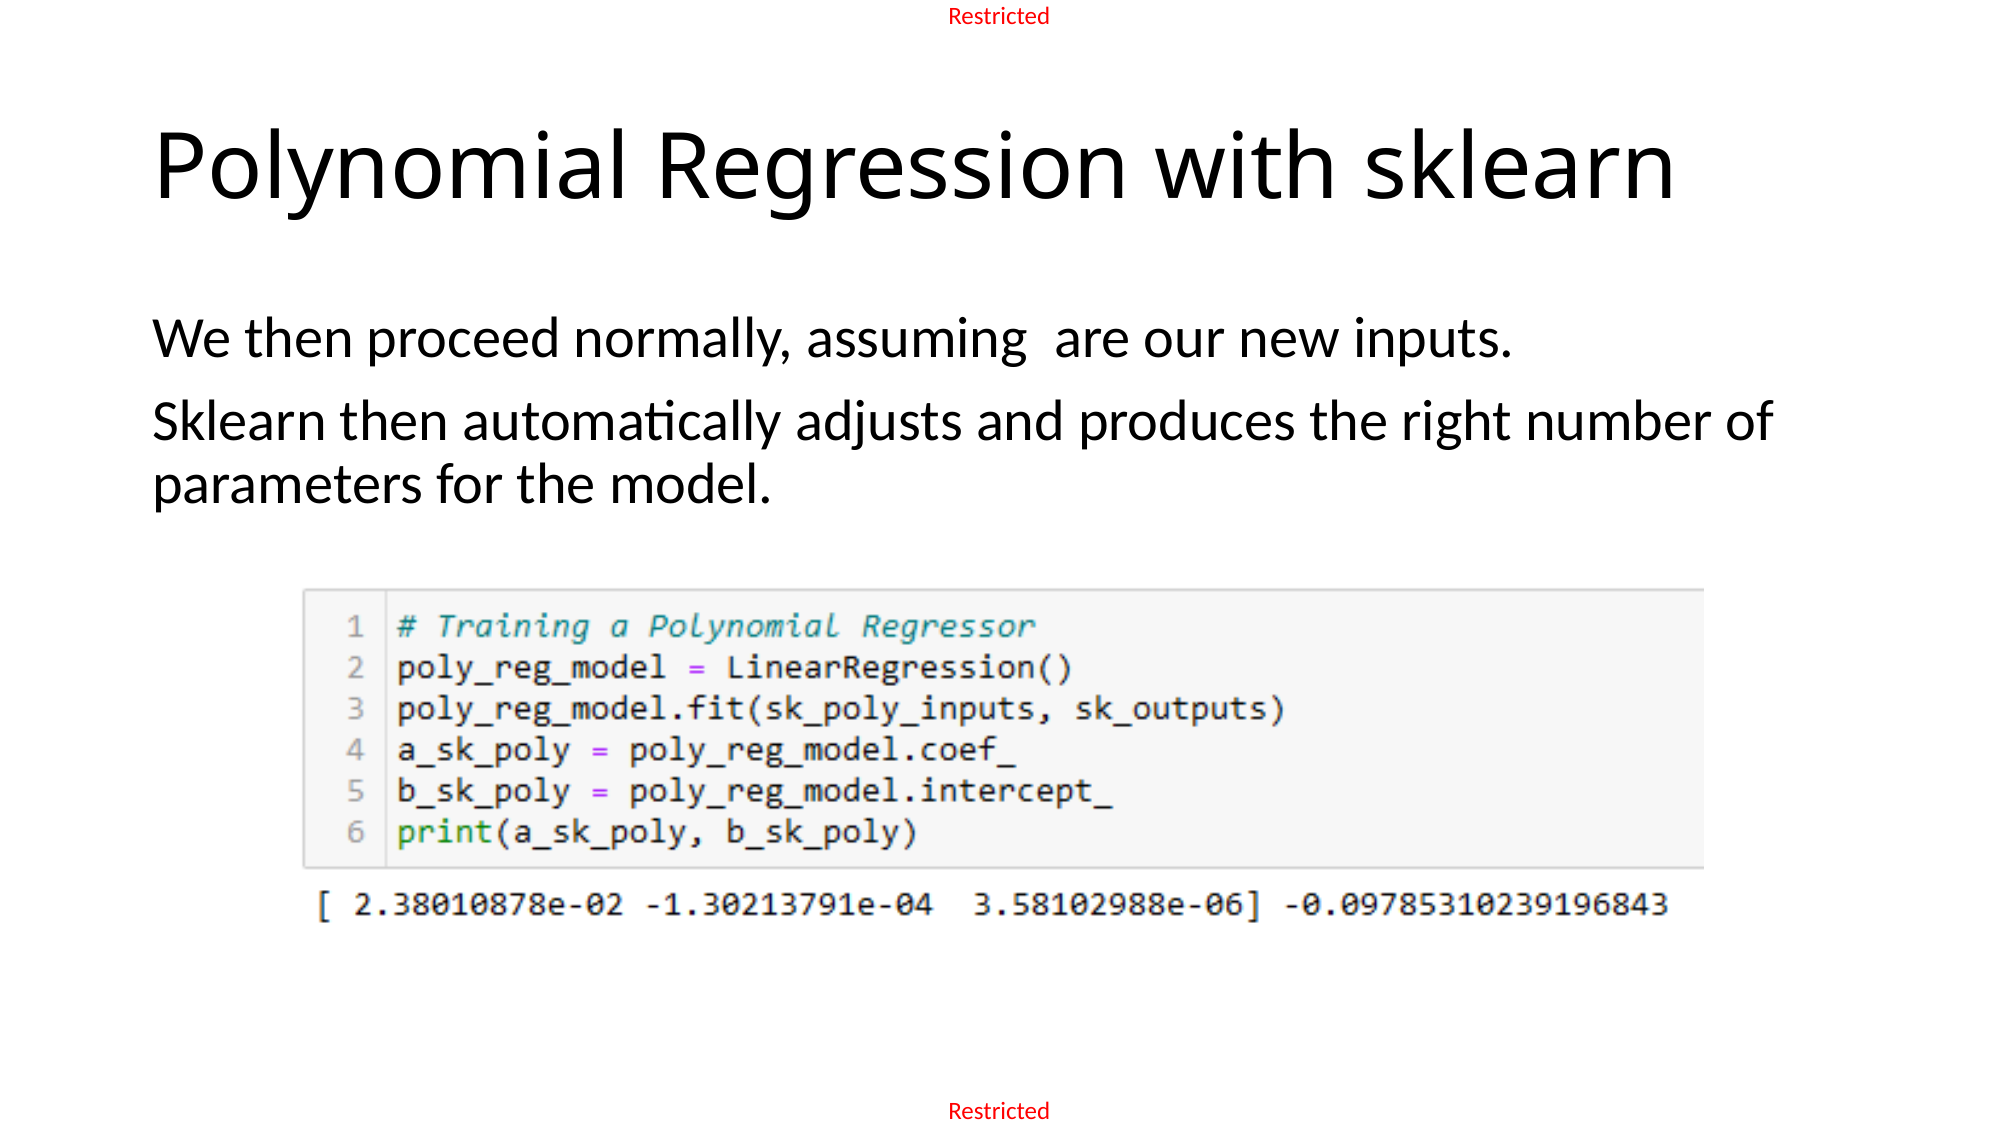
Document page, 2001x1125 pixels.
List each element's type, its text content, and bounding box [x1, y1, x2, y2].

title Polynomial Regression with sklearn [137, 59, 1863, 278]
picture [296, 582, 1704, 935]
